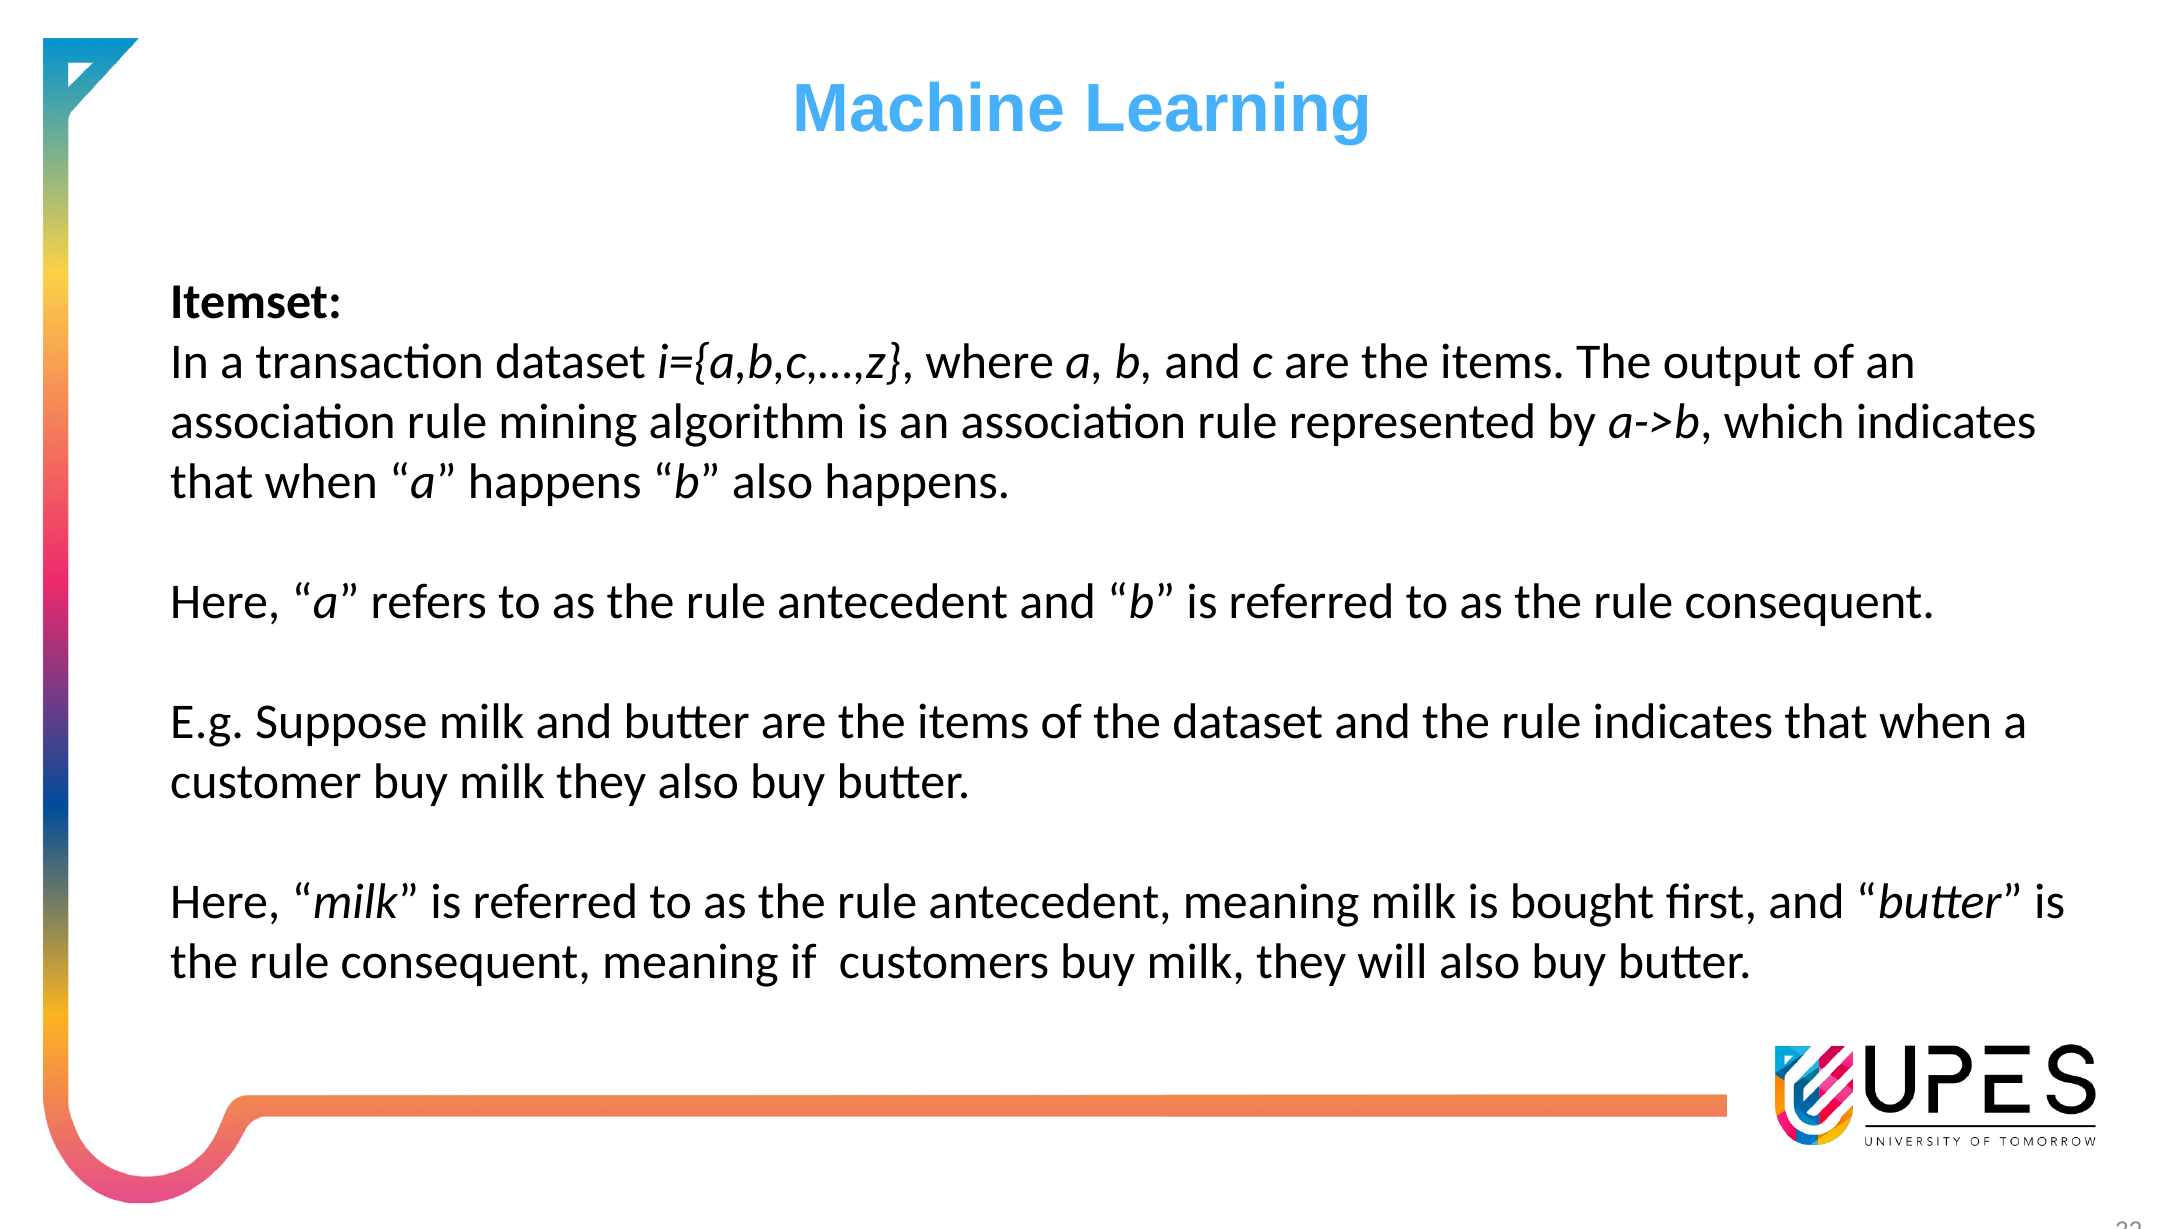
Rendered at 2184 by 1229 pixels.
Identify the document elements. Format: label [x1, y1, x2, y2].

list [0, 2, 2184, 1229]
